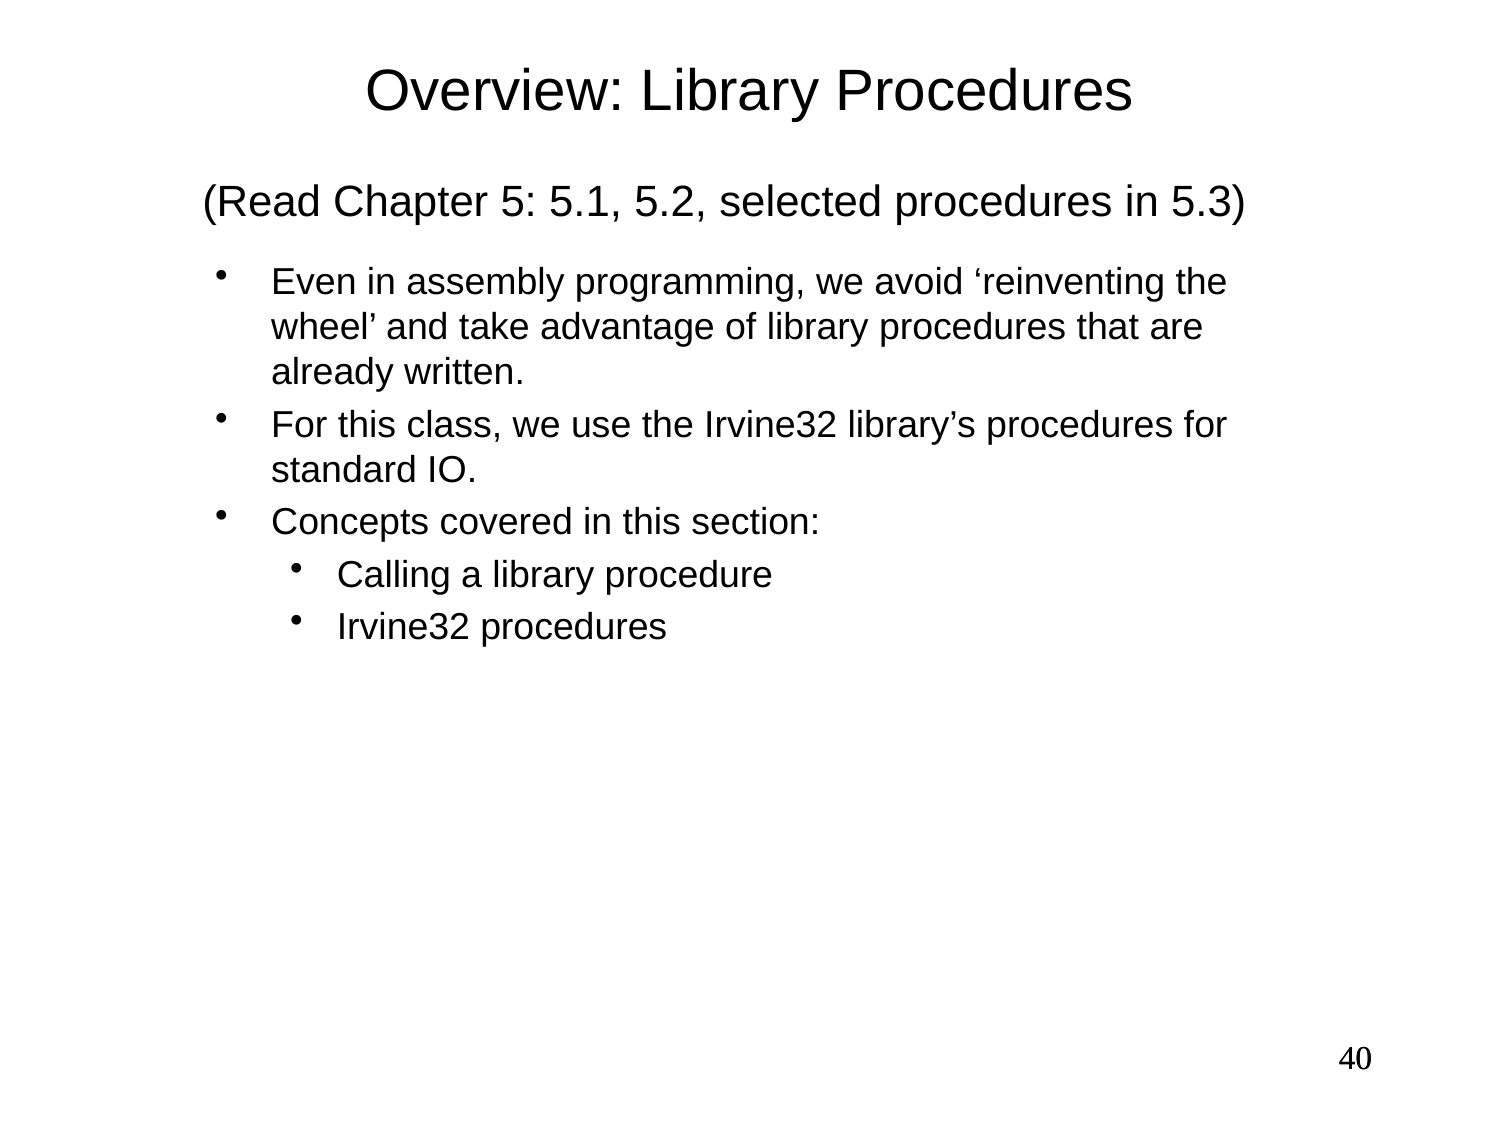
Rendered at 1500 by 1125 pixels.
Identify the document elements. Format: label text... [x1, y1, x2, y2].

title Overview: Library Procedures [112, 37, 1388, 138]
text_box (Read Chapter 5: 5.1, 5.2, selected procedures in 5.3) [187, 149, 1350, 248]
slide_number 40 [1224, 1024, 1388, 1088]
list Even in assembly programming, we avoid ‘reinventing the wheel’ and take advantage of library procedures that are already written. For this class, we use the Irvine32 library’s procedures for standard IO. Concepts covered in this section: Calling a library procedure Irvine32 procedures [199, 249, 1301, 988]
